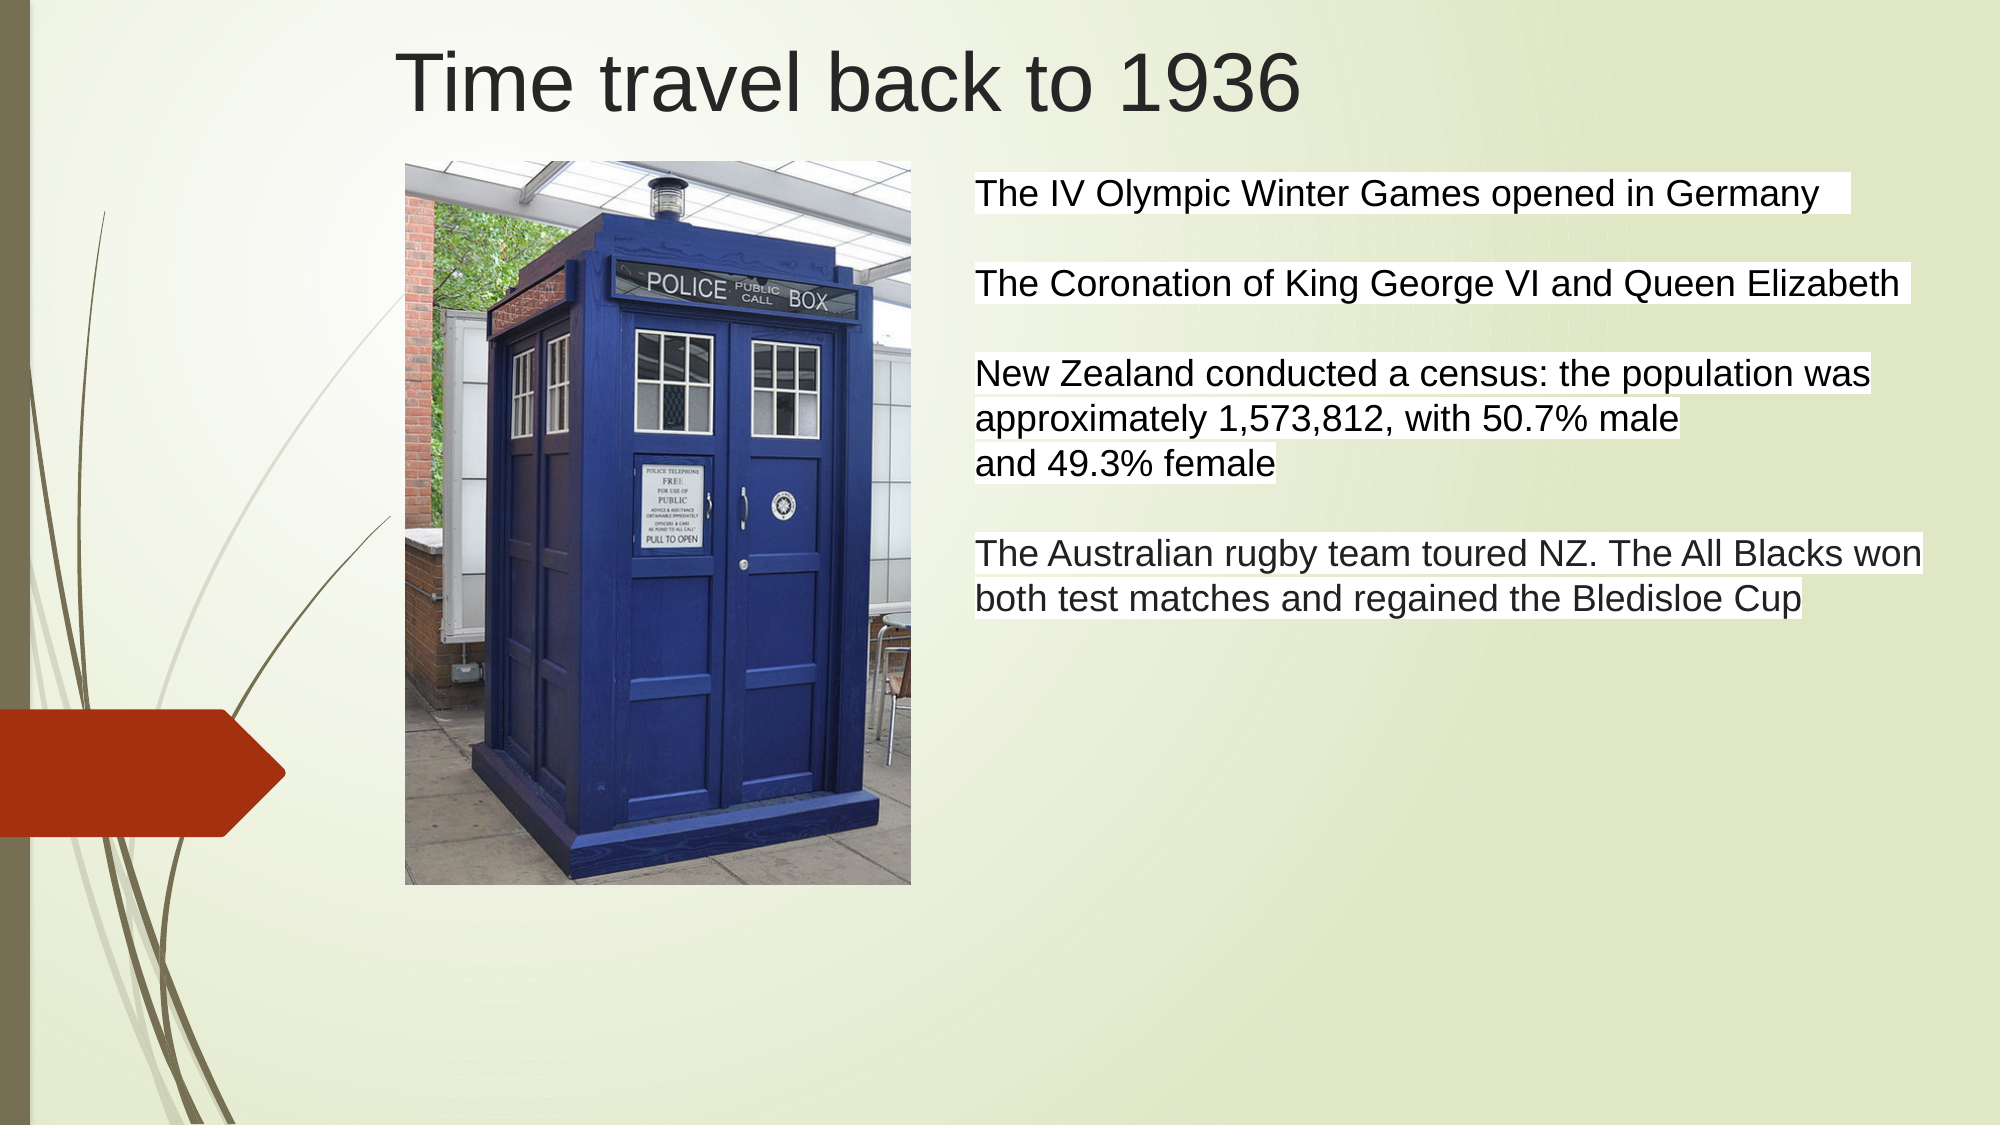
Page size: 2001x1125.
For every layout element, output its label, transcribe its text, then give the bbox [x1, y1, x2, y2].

picture [405, 160, 911, 886]
title Time travel back to 1936 [379, 25, 1843, 136]
text_box The IV Olympic Winter Games opened in Germany The Coronation of King George VI and Queen Elizabeth New Zealand conducted a census: the population was approximately 1,573,812, with 50.7% male and 49.3% female The Australian rugby team toured NZ. The All Blacks won both test matches and regained the Bledisloe Cup [960, 161, 1960, 626]
